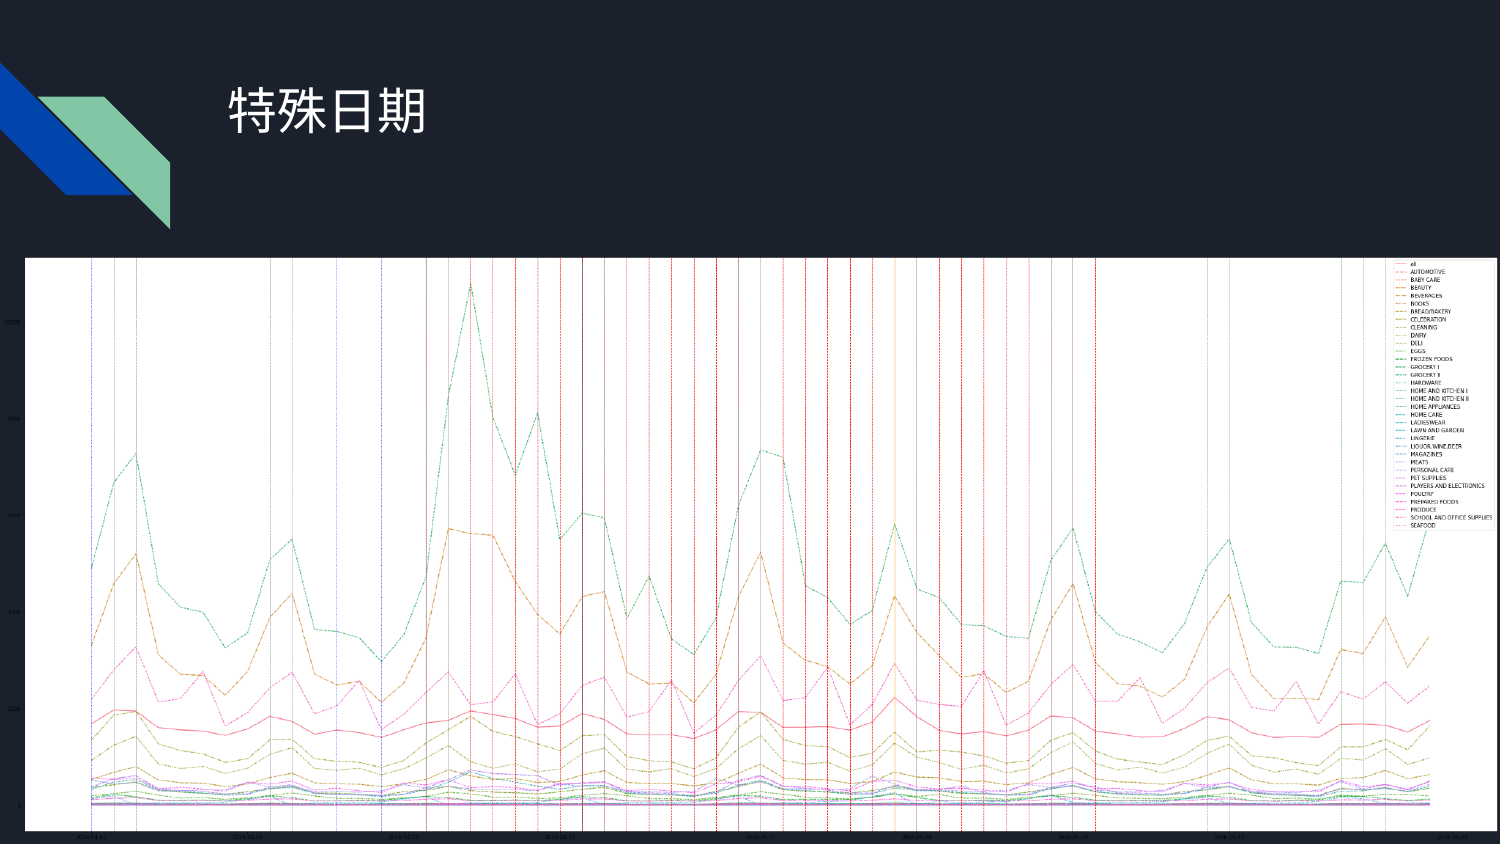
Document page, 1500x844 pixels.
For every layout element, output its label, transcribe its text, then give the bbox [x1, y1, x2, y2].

picture [0, 253, 1500, 844]
title 特殊日期 [212, 64, 1368, 215]
